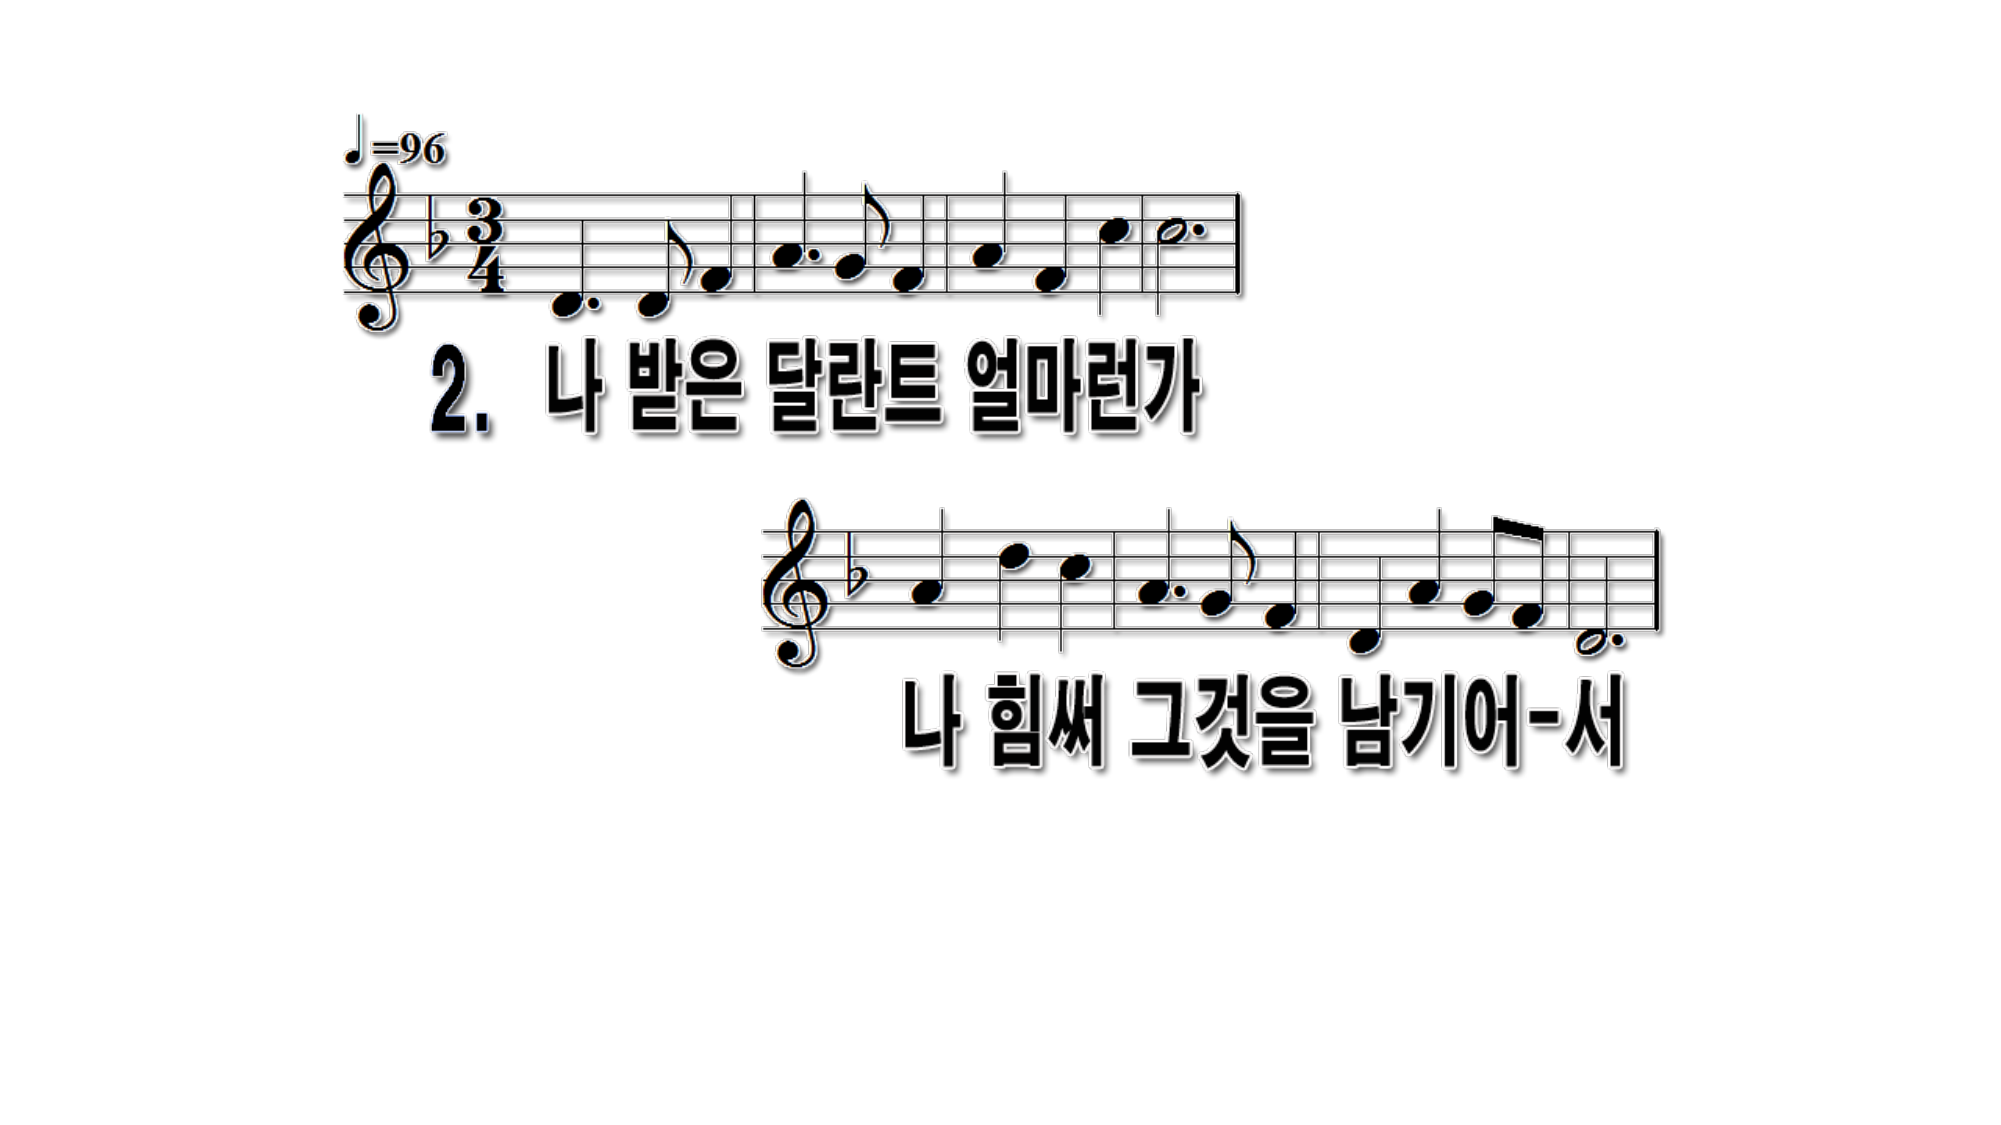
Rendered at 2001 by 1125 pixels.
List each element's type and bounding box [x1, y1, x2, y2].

picture [249, 0, 1750, 835]
